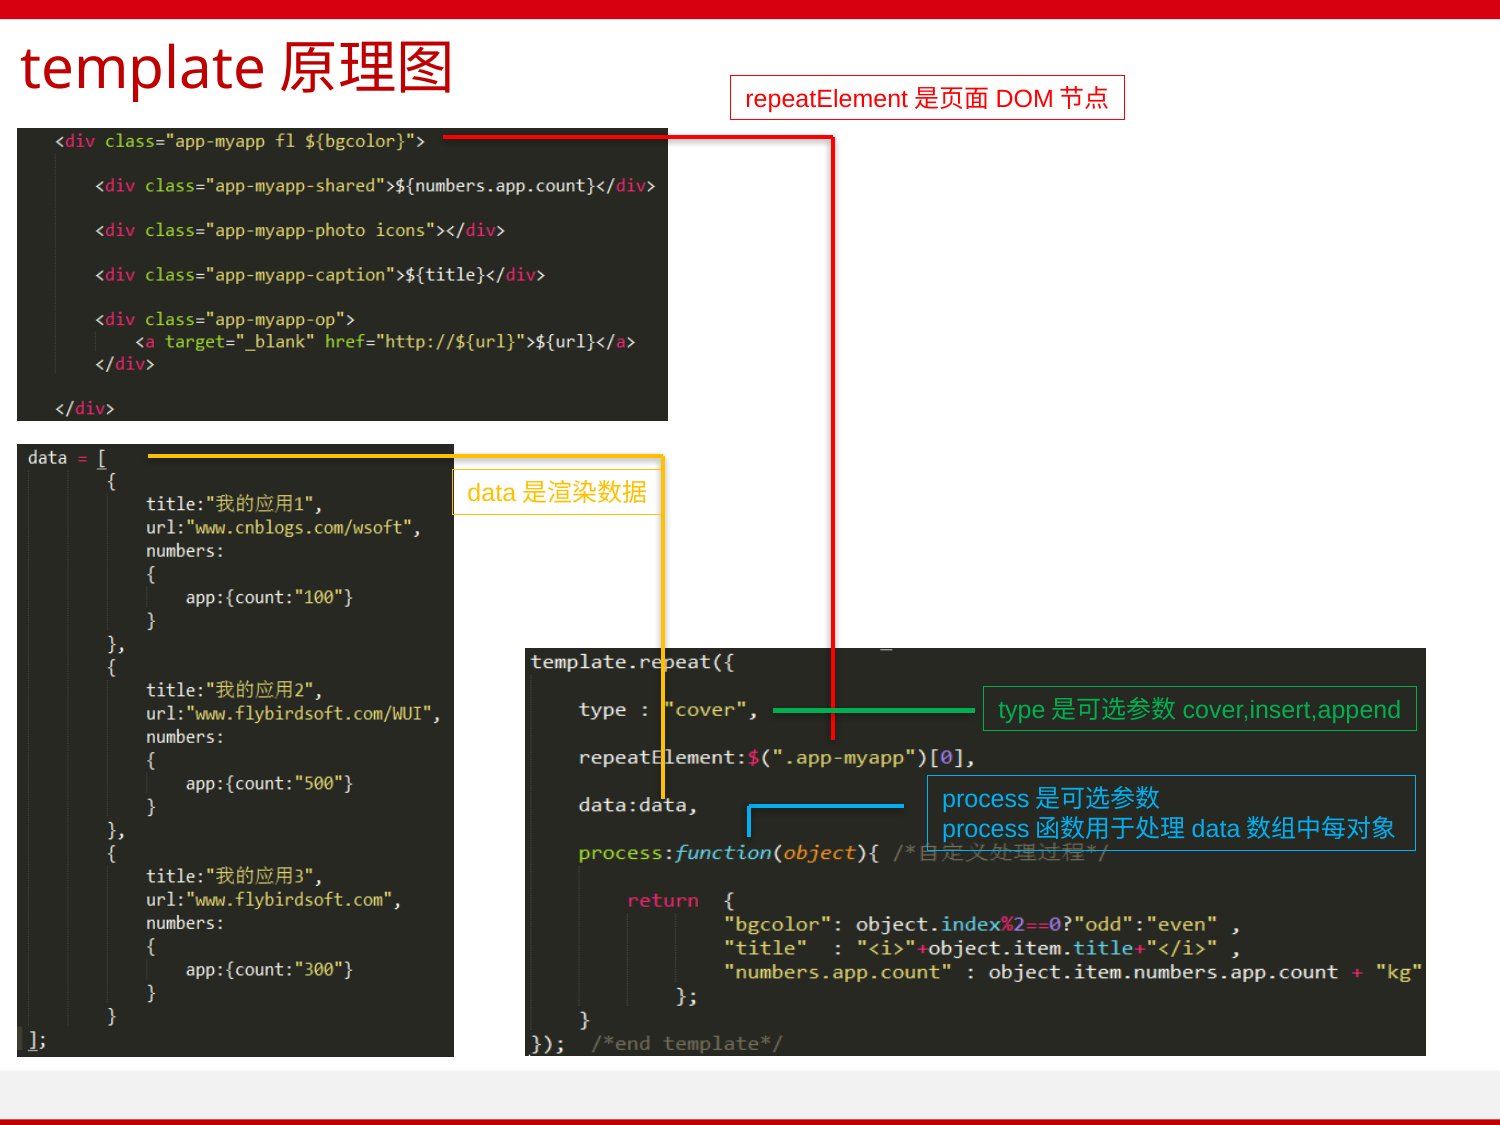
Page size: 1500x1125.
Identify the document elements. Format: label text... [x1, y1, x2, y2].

picture [525, 648, 1426, 1056]
text_box template原理图 [5, 19, 1289, 112]
text_box repeatElement是页面DOM节点 [730, 75, 1125, 120]
picture [17, 444, 454, 1057]
text_box data是渲染数据 [459, 469, 658, 515]
picture [17, 128, 668, 421]
